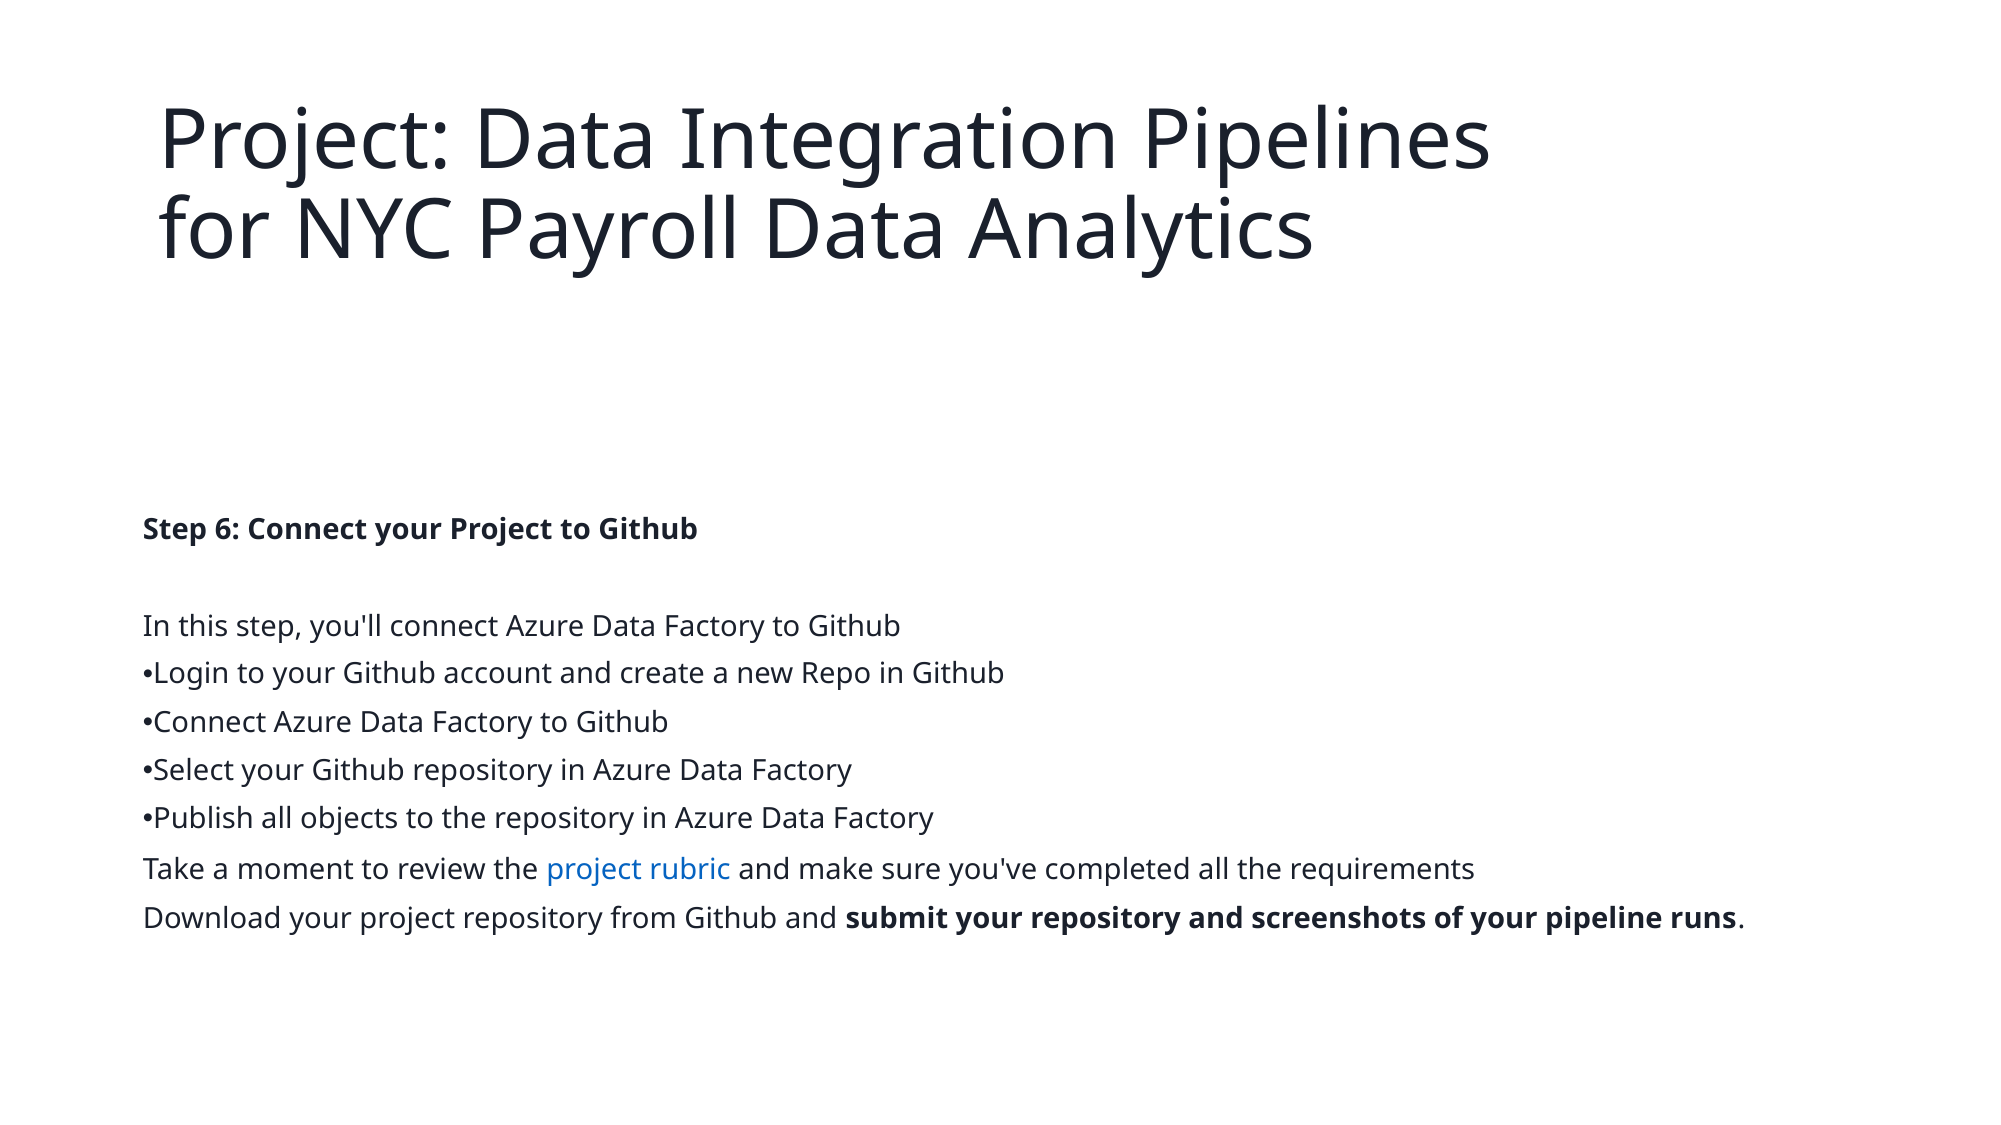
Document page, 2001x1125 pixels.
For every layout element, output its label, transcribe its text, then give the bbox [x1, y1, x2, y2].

title Project: Data Integration Pipelines for NYC Payroll Data Analytics [143, 84, 1644, 284]
subtitle Step 6: Connect your Project to Github In this step, you'll connect Azure Data Factory to Github Login to your Github account and create a new Repo in Github Connect Azure Data Factory to Github Select your Github repository in Azure Data Factory Publish all objects to the repository in Azure Data Factory Take a moment to review the project rubric and make sure you've completed all the requirements Download your project repository from Github and submit your repository and screenshots of your pipeline runs. [142, 398, 1820, 1067]
